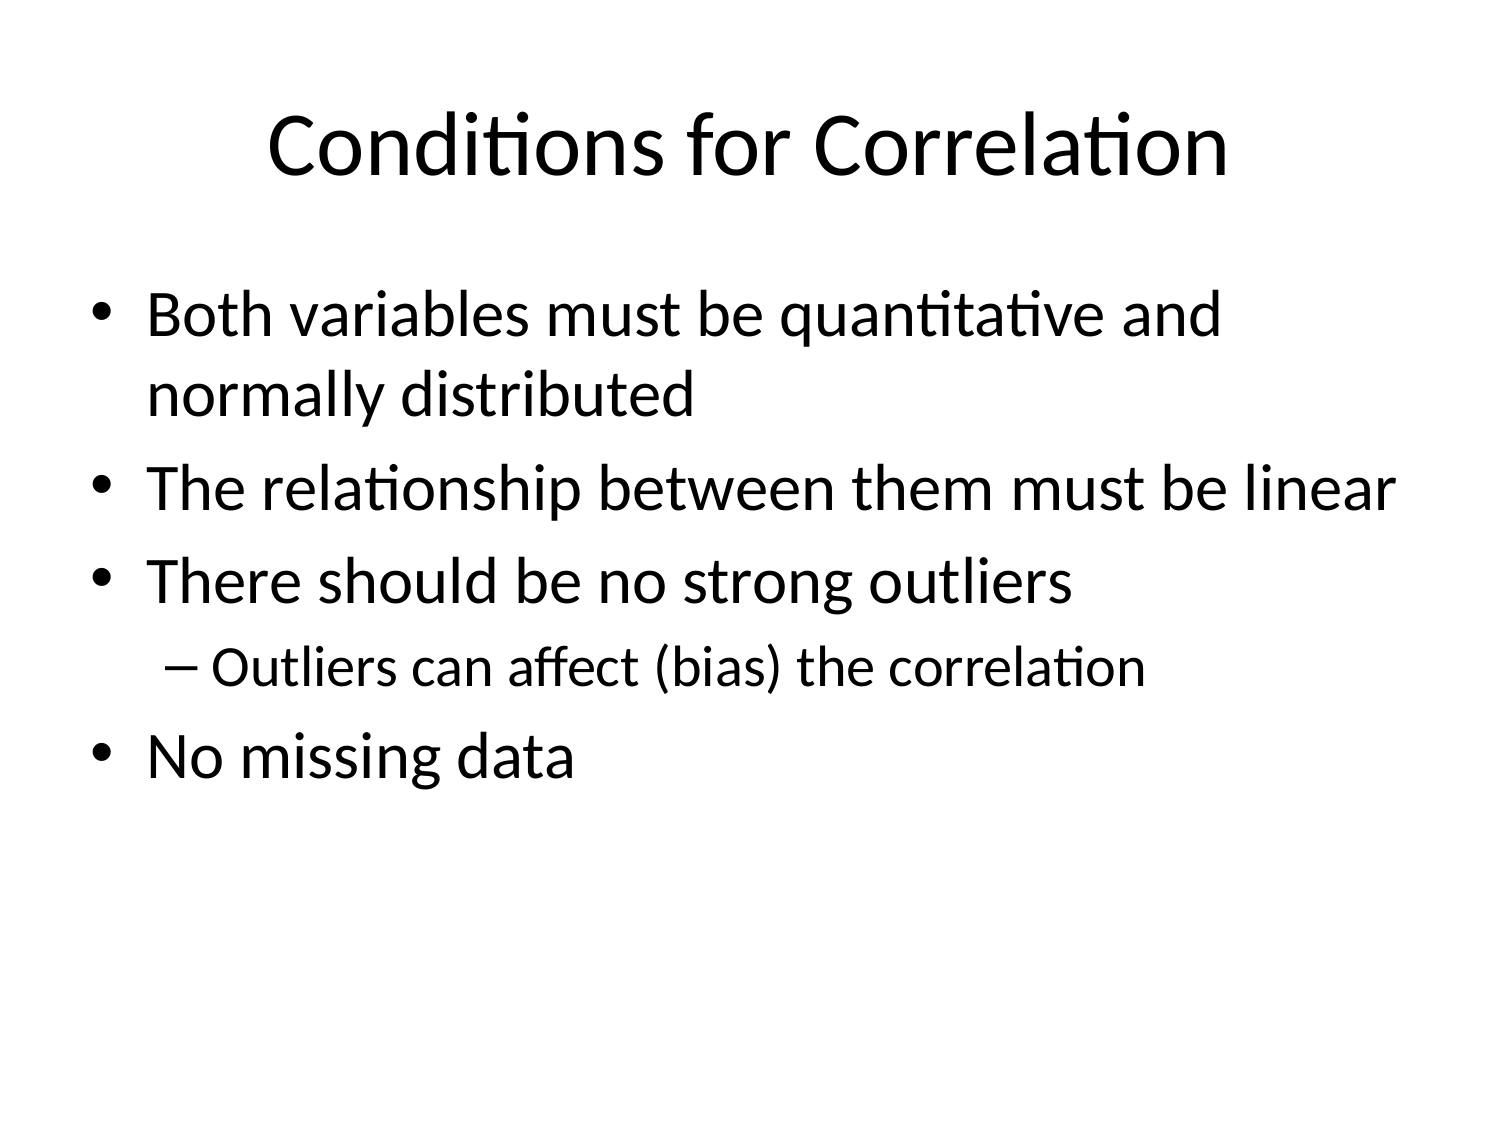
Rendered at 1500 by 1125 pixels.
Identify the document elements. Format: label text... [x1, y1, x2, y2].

list Both variables must be quantitative and normally distributed The relationship between them must be linear There should be no strong outliers Outliers can affect (bias) the correlation No missing data [75, 262, 1425, 1005]
title Conditions for Correlation [75, 45, 1425, 233]
